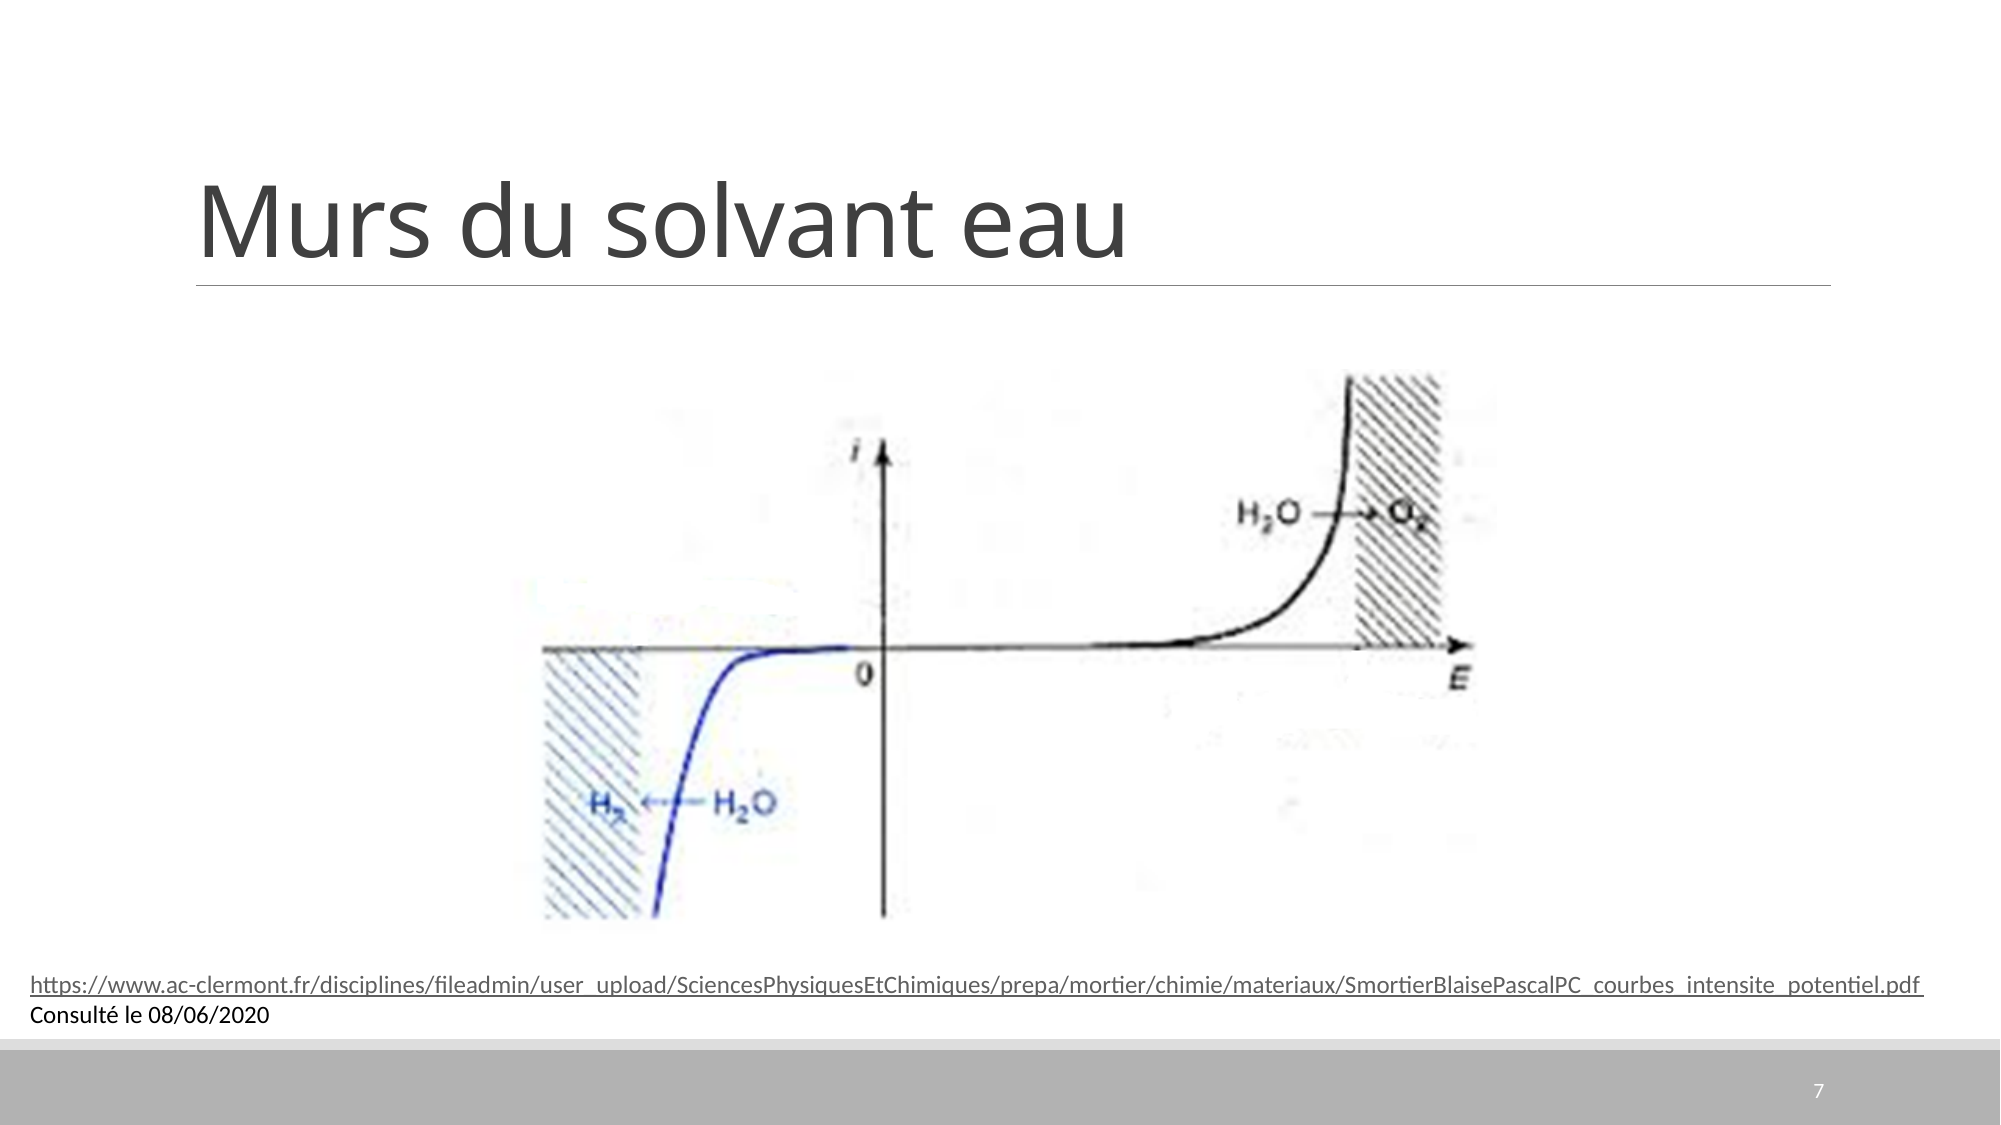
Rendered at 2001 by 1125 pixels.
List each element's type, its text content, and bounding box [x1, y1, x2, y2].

picture [502, 369, 1498, 935]
slide_number 7 [1624, 1059, 1840, 1120]
text_box https://www.ac-clermont.fr/disciplines/fileadmin/user_upload/SciencesPhysiquesEtChimiques/prepa/mortier/chimie/materiaux/SmortierBlaisePascalPC_courbes_intensite_potentiel.pdf Consulté le 08/06/2020 [15, 961, 2000, 1036]
title Murs du solvant eau [180, 47, 1830, 285]
